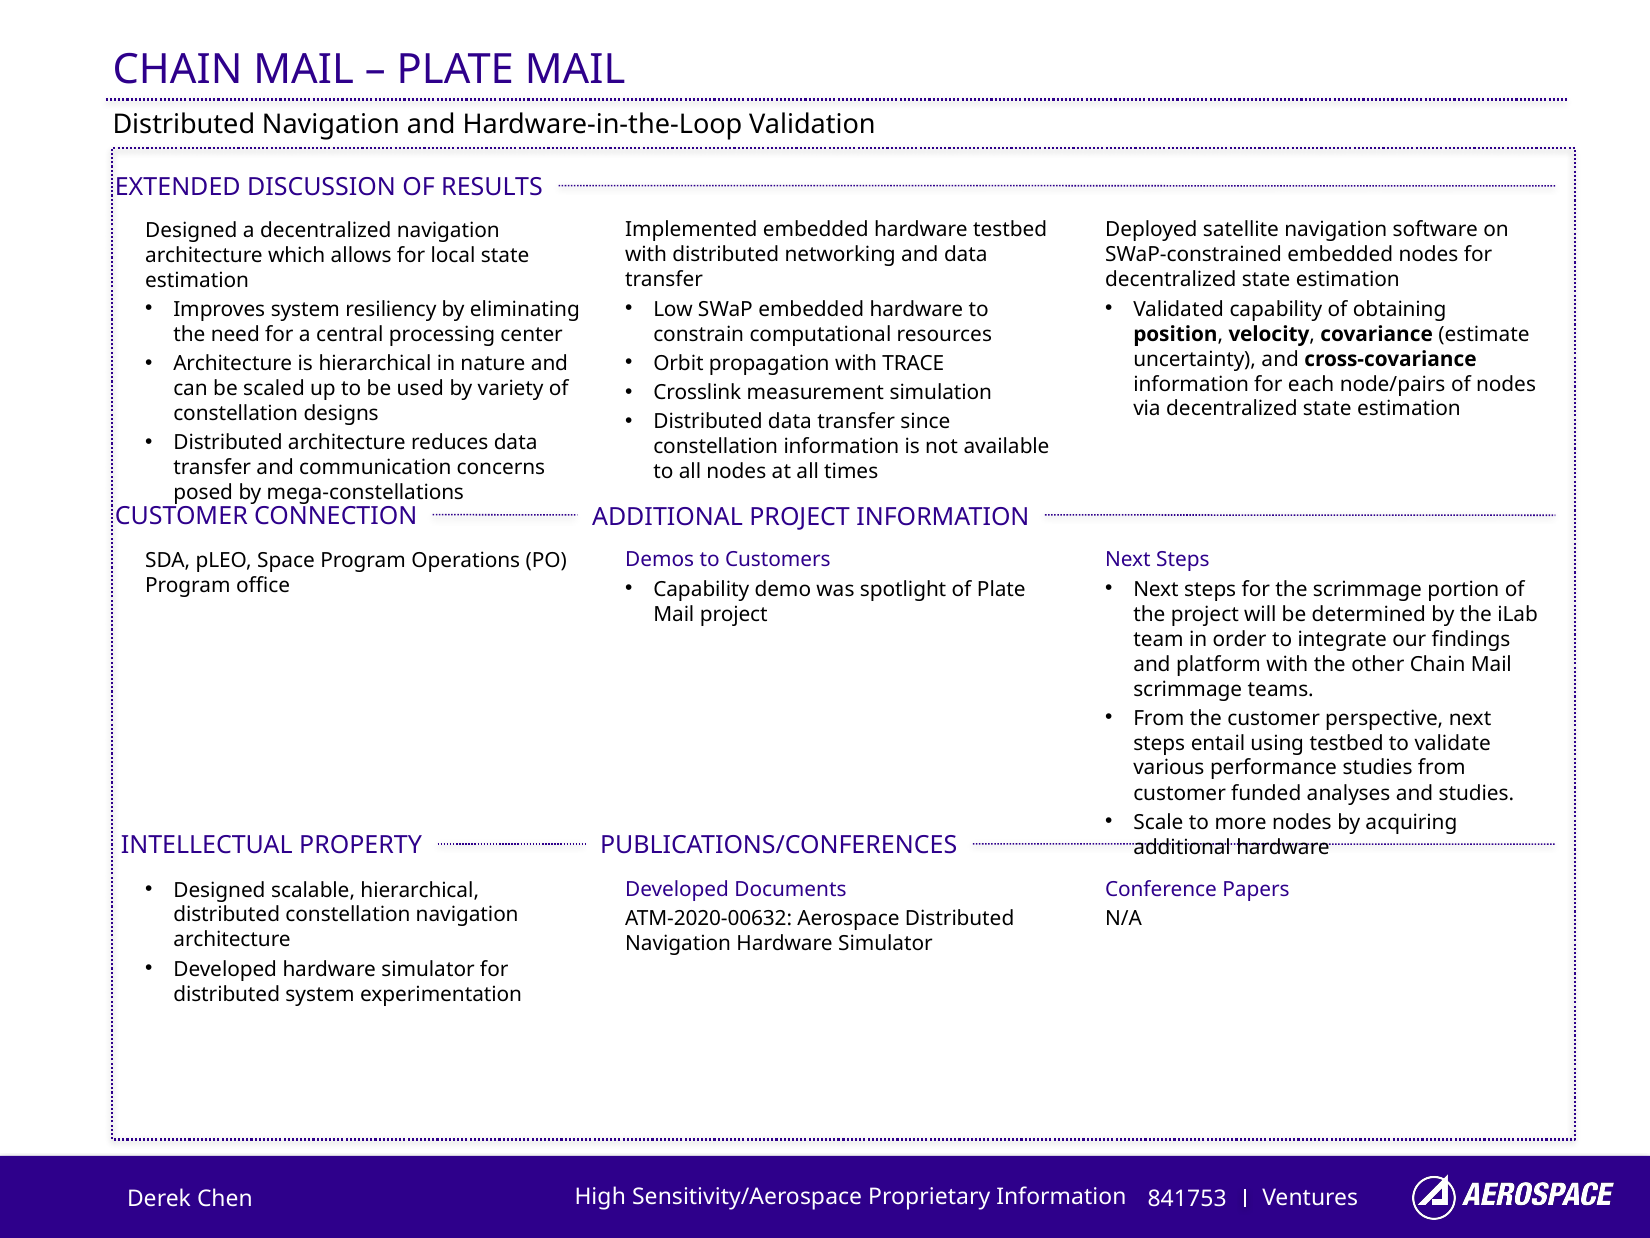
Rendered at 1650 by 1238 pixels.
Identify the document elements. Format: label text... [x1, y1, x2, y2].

list Designed a decentralized navigation architecture which allows for local state estimation Improves system resiliency by eliminating the need for a central processing center Architecture is hierarchical in nature and can be scaled up to be used by variety of constellation designs Distributed architecture reduces data transfer and communication concerns posed by mega-constellations [130, 208, 596, 479]
list Distributed Navigation and Hardware-in-the-Loop Validation [0, 99, 1575, 817]
list SDA, pLEO, Space Program Operations (PO) Program office [130, 538, 596, 809]
picture [1412, 1174, 1614, 1220]
list 841753 [1101, 1181, 1242, 1212]
list Derek Chen [112, 1181, 563, 1212]
list Implemented embedded hardware testbed with distributed networking and data transfer Low SWaP embedded hardware to constrain computational resources Orbit propagation with TRACE Crosslink measurement simulation Distributed data transfer since constellation information is not available to all nodes at all times [610, 208, 1076, 479]
list Demos to Customers Capability demo was spotlight of Plate Mail project [610, 538, 1076, 809]
list Ventures [1247, 1167, 1400, 1228]
list Next Steps Next steps for the scrimmage portion of the project will be determined by the iLab team in order to integrate our findings and platform with the other Chain Mail scrimmage teams. From the customer perspective, next steps entail using testbed to validate various performance studies from customer funded analyses and studies. Scale to more nodes by acquiring additional hardware [1090, 538, 1556, 809]
list Designed scalable, hierarchical, distributed constellation navigation architecture Developed hardware simulator for distributed system experimentation [130, 868, 596, 1124]
list Chain Mail – Plate Mail [0, 34, 1575, 99]
list Conference Papers N/A [1090, 868, 1556, 1124]
list Developed Documents ATM-2020-00632: Aerospace Distributed Navigation Hardware Simulator [610, 868, 1076, 1124]
list Deployed satellite navigation software on SWaP-constrained embedded nodes for decentralized state estimation Validated capability of obtaining position, velocity, covariance (estimate uncertainty), and cross-covariance information for each node/pairs of nodes via decentralized state estimation [1090, 208, 1556, 479]
